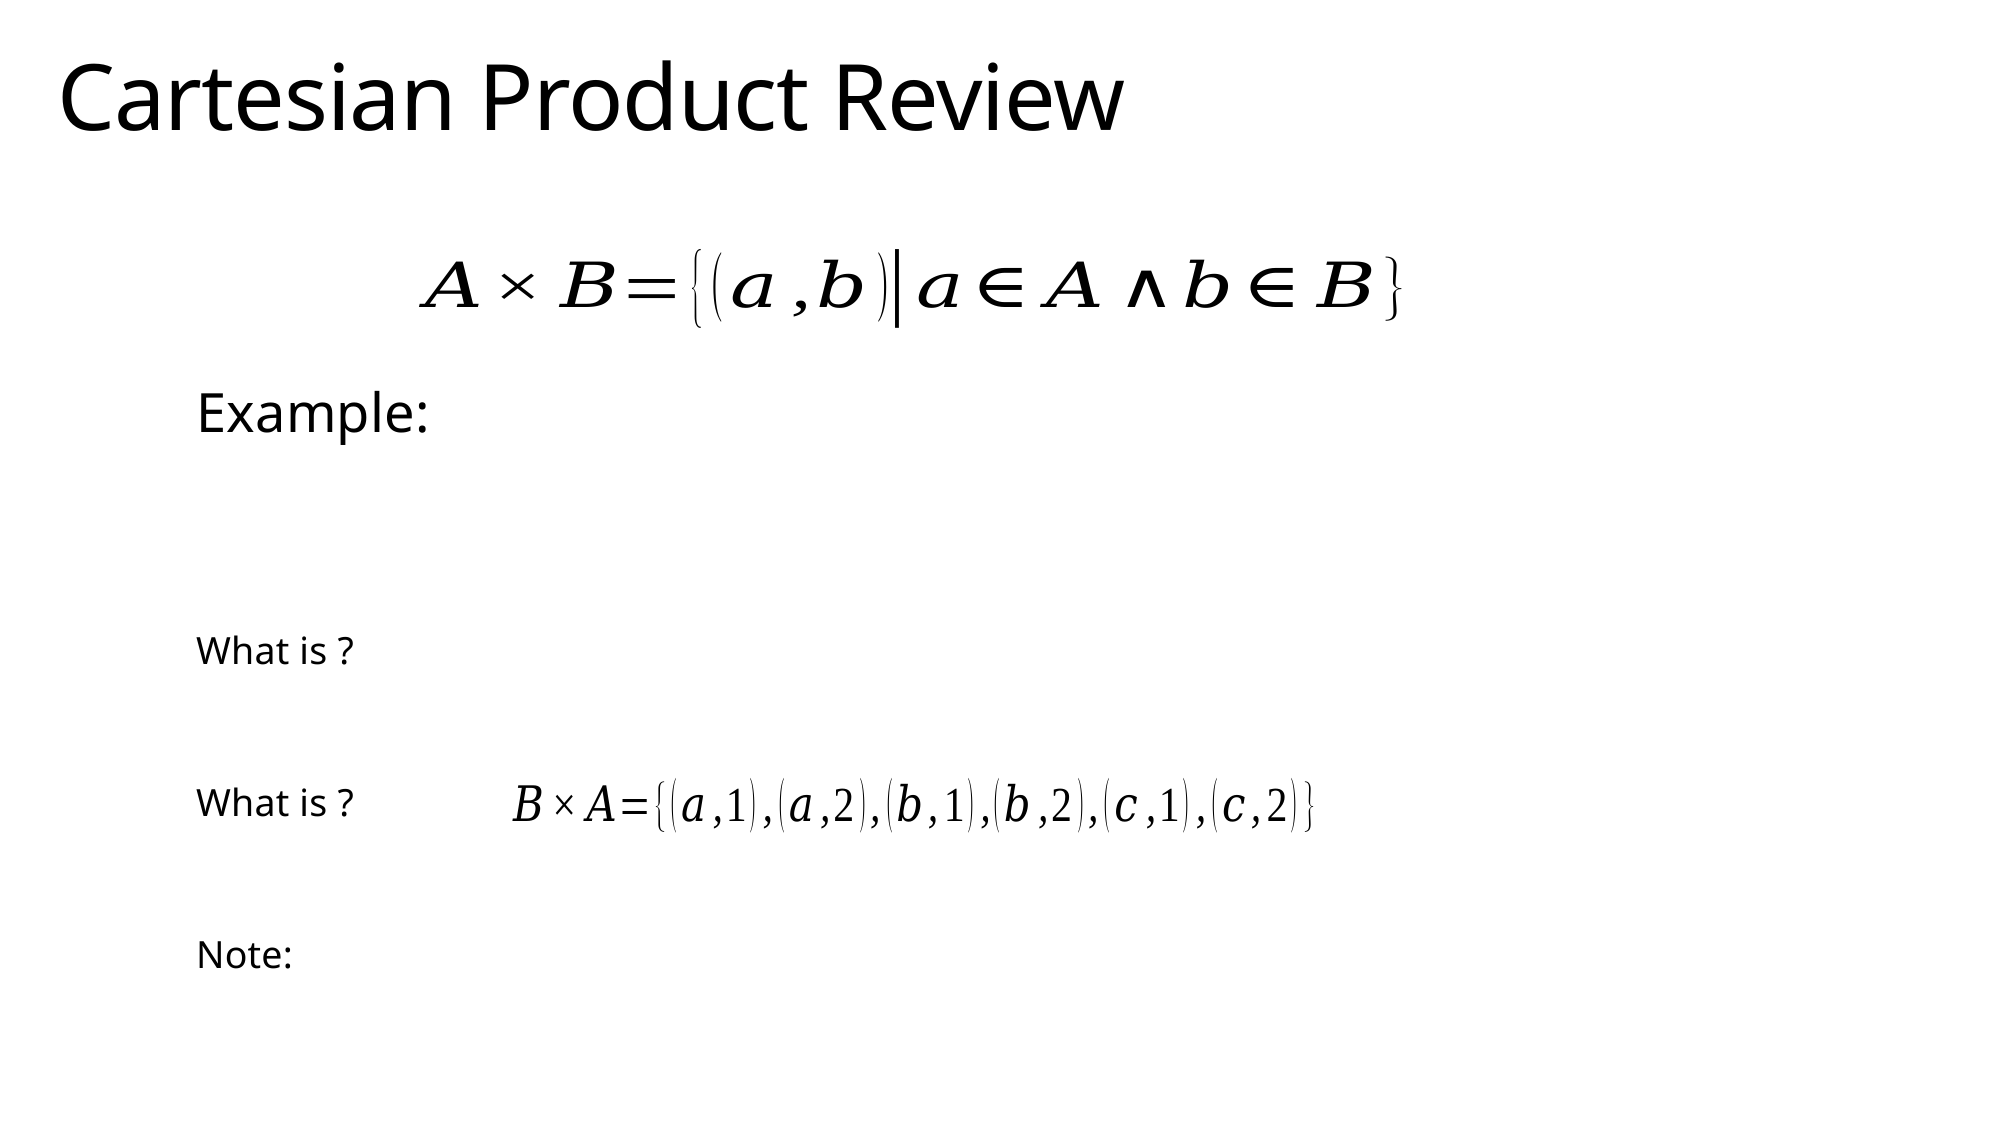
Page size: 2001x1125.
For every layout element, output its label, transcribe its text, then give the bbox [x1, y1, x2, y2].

title Cartesian Product Review [42, 38, 1955, 158]
